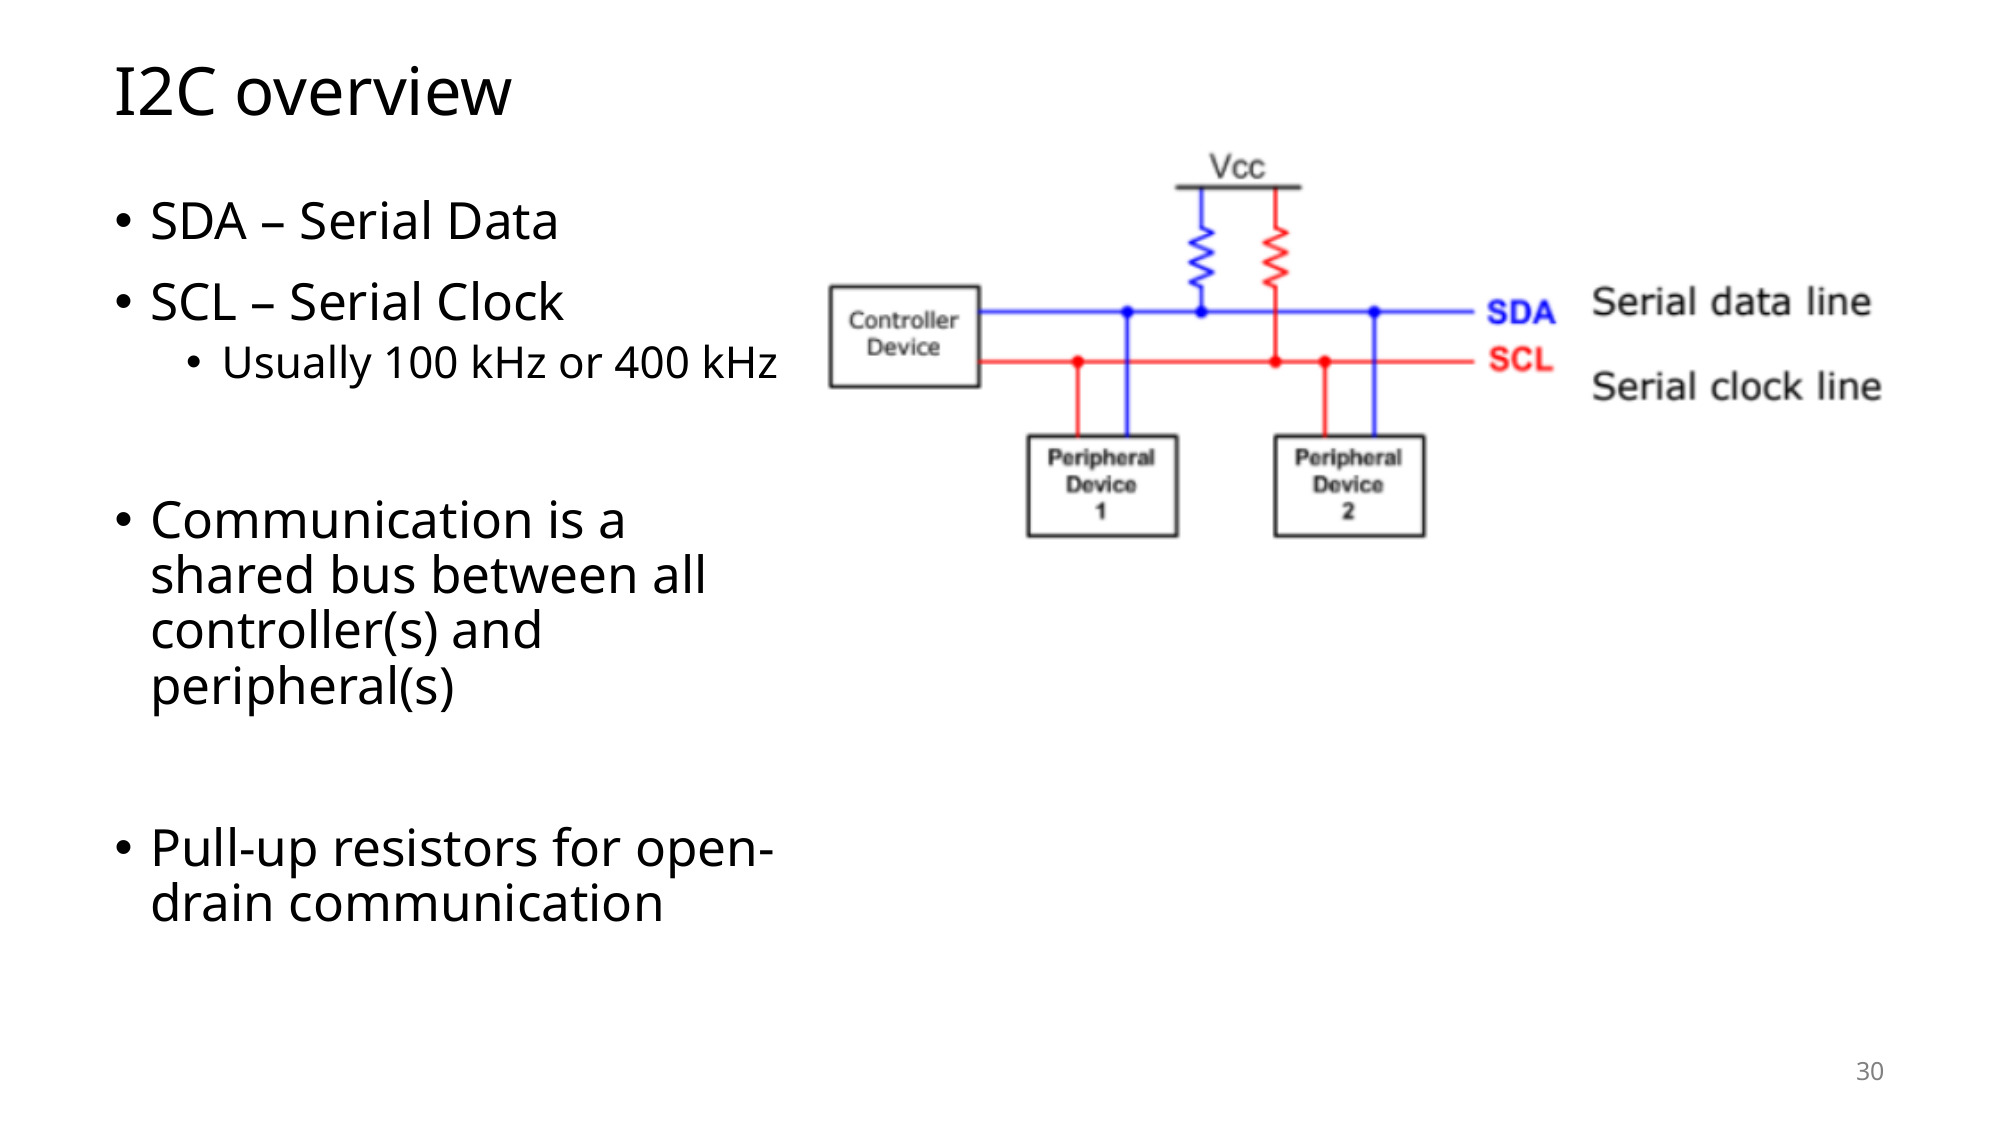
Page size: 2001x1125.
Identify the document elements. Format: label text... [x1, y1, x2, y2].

list SDA – Serial Data SCL – Serial Clock Usually 100 kHz or 400 kHz Communication is a shared bus between all controller(s) and peripheral(s) Pull-up resistors for open-drain communication [99, 187, 813, 1013]
title I2C overview [99, 37, 1900, 150]
slide_number 30 [1749, 1042, 1900, 1103]
picture [812, 149, 1900, 545]
